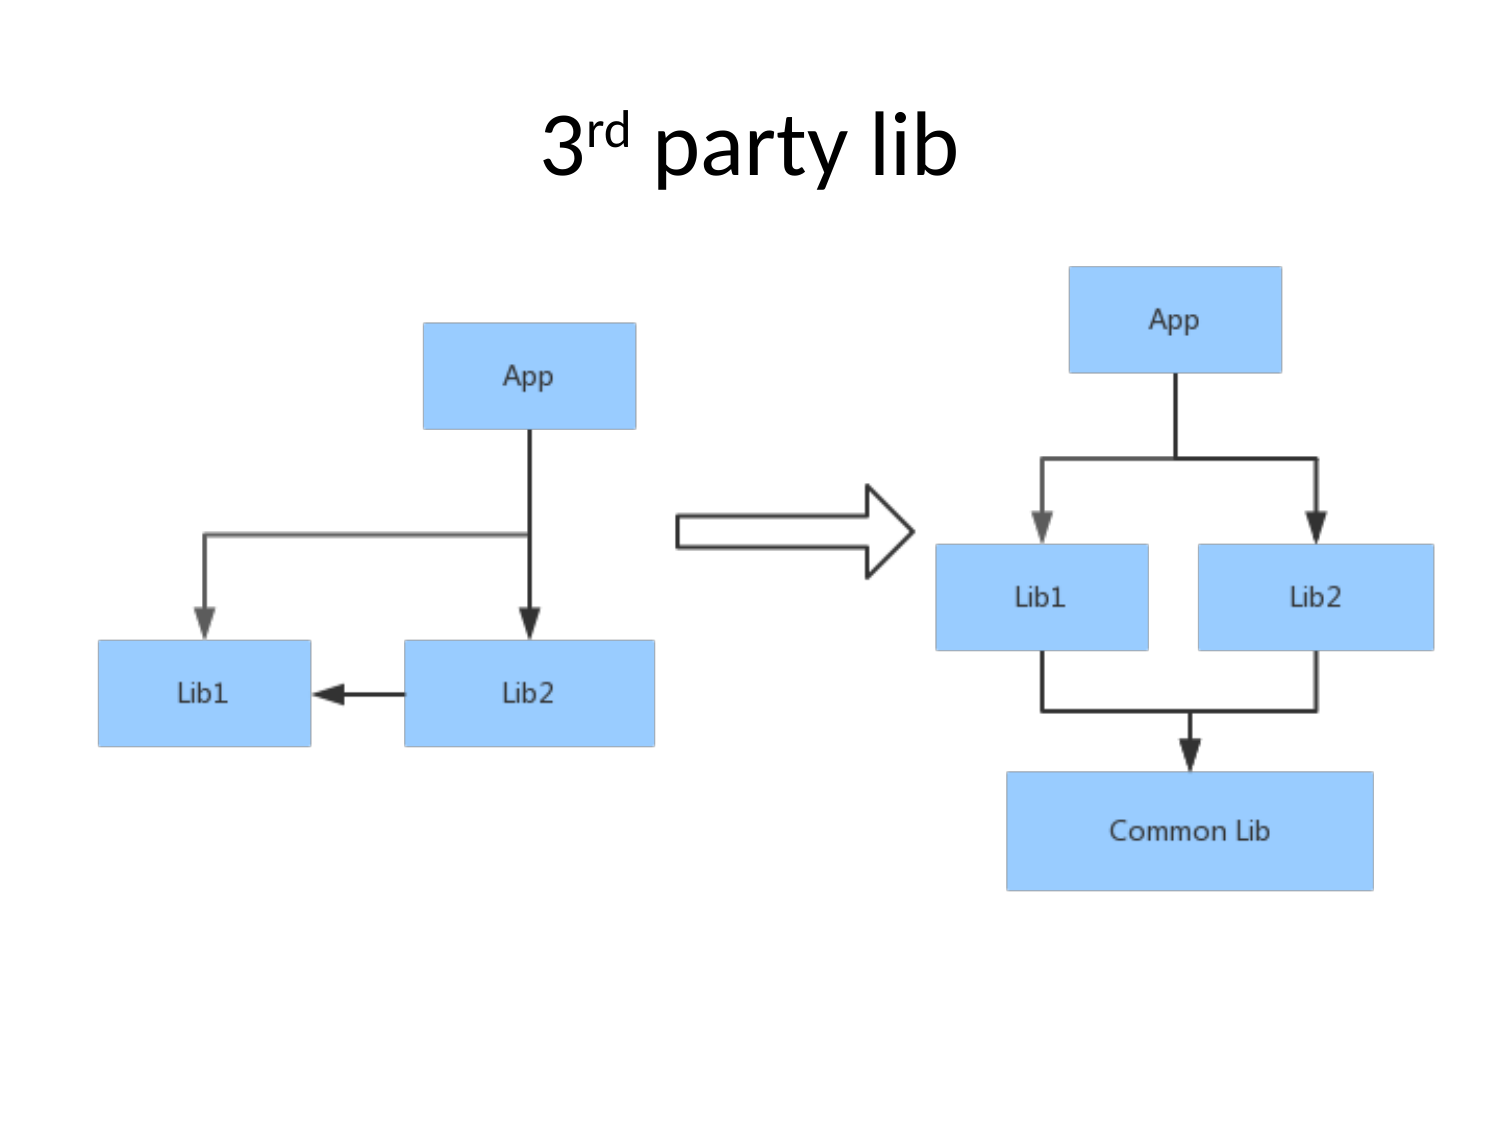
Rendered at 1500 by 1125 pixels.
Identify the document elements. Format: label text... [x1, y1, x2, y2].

picture [0, 169, 1500, 956]
title 3rd party lib [75, 45, 1425, 168]
